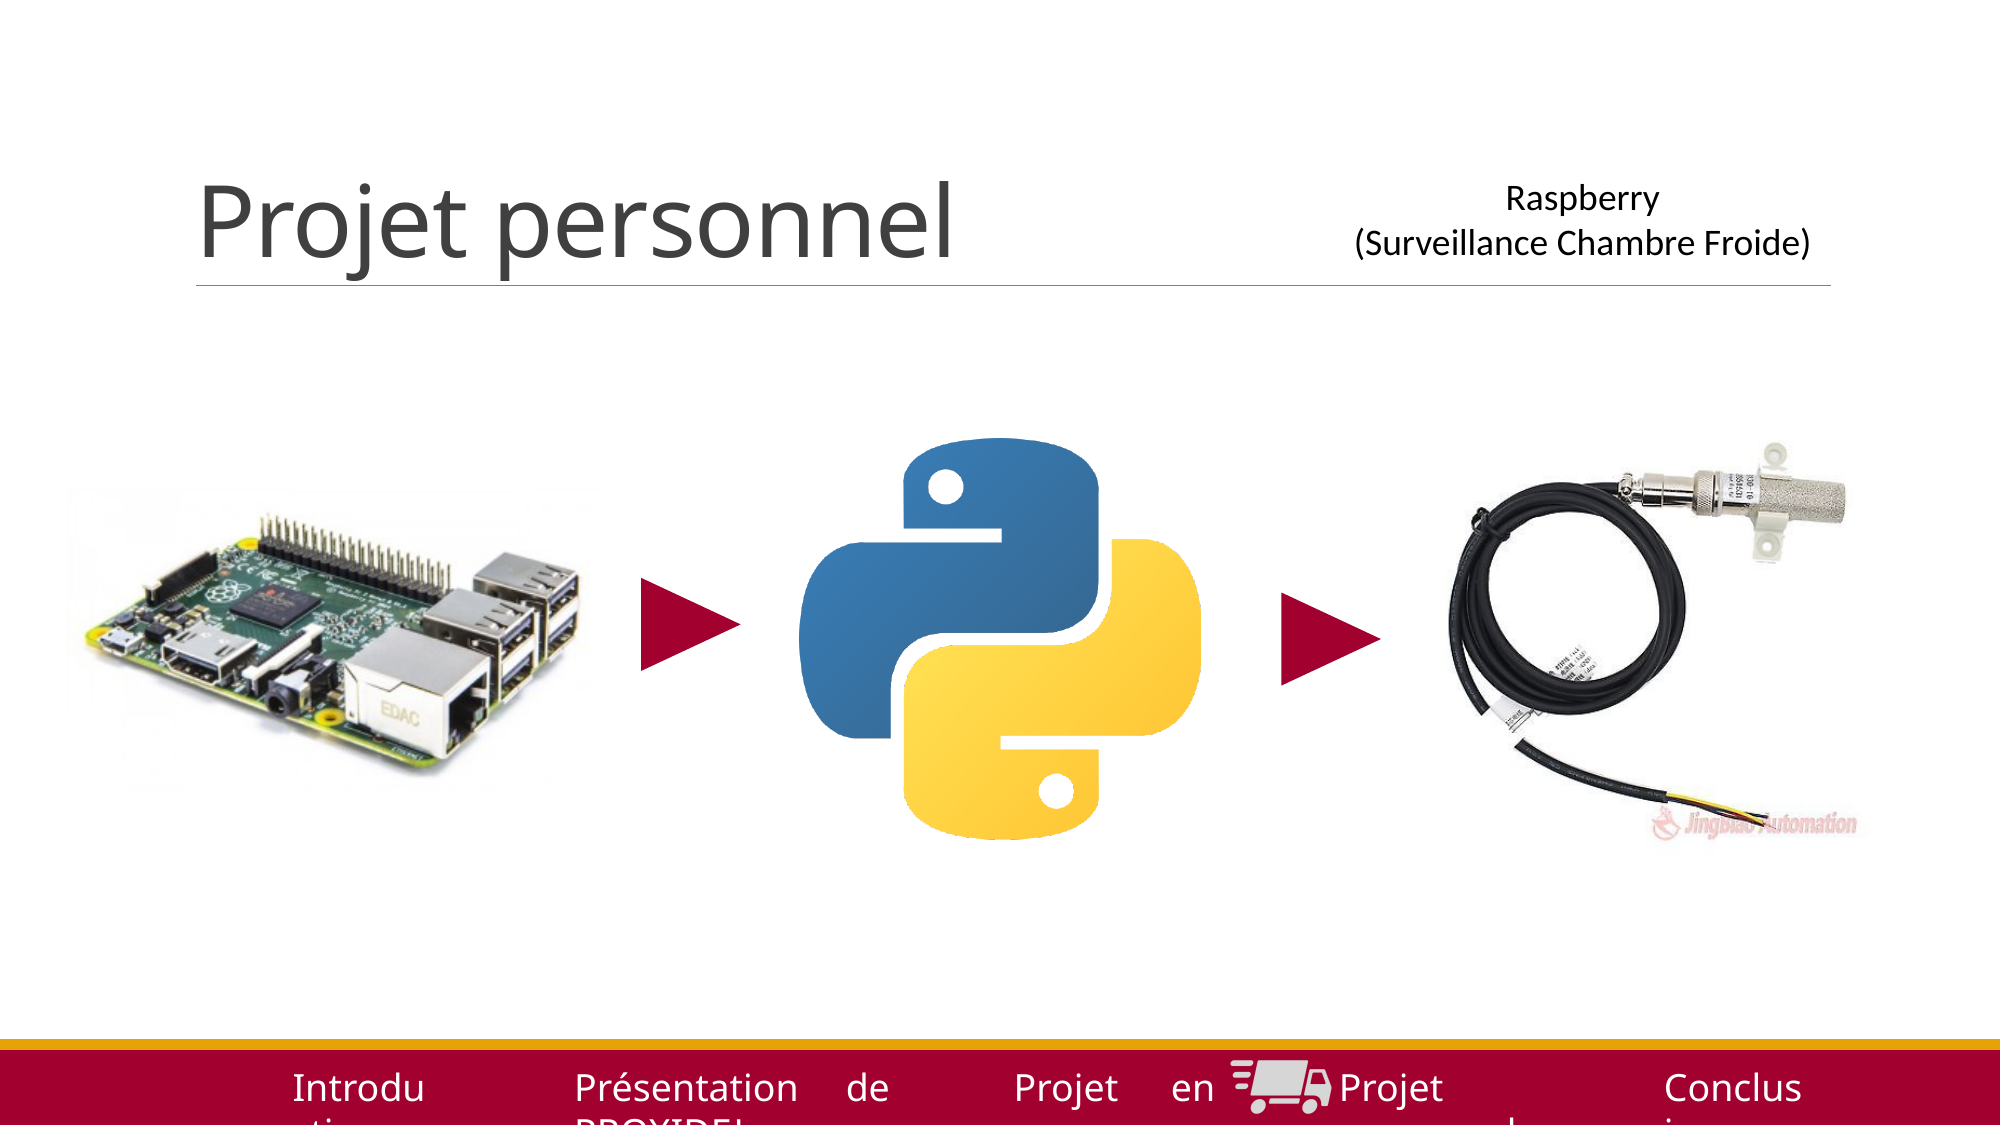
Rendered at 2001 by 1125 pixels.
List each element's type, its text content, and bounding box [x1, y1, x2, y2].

picture [1439, 423, 1872, 856]
title Projet personnel [180, 47, 1830, 285]
text_box Projet personnel [1340, 1056, 1556, 1125]
picture [798, 438, 1202, 841]
picture [66, 372, 601, 906]
text_box Conclusion [1649, 1056, 1820, 1125]
text_box Présentation de PROXIDEJ [559, 1056, 905, 1125]
text_box [639, 576, 742, 673]
text_box Introduction [277, 1056, 453, 1125]
text_box [1280, 591, 1383, 687]
text_box Projet en groupe [998, 1056, 1226, 1125]
text_box Raspberry (Surveillance Chambre Froide) [1338, 165, 1827, 271]
picture [1229, 1036, 1332, 1125]
